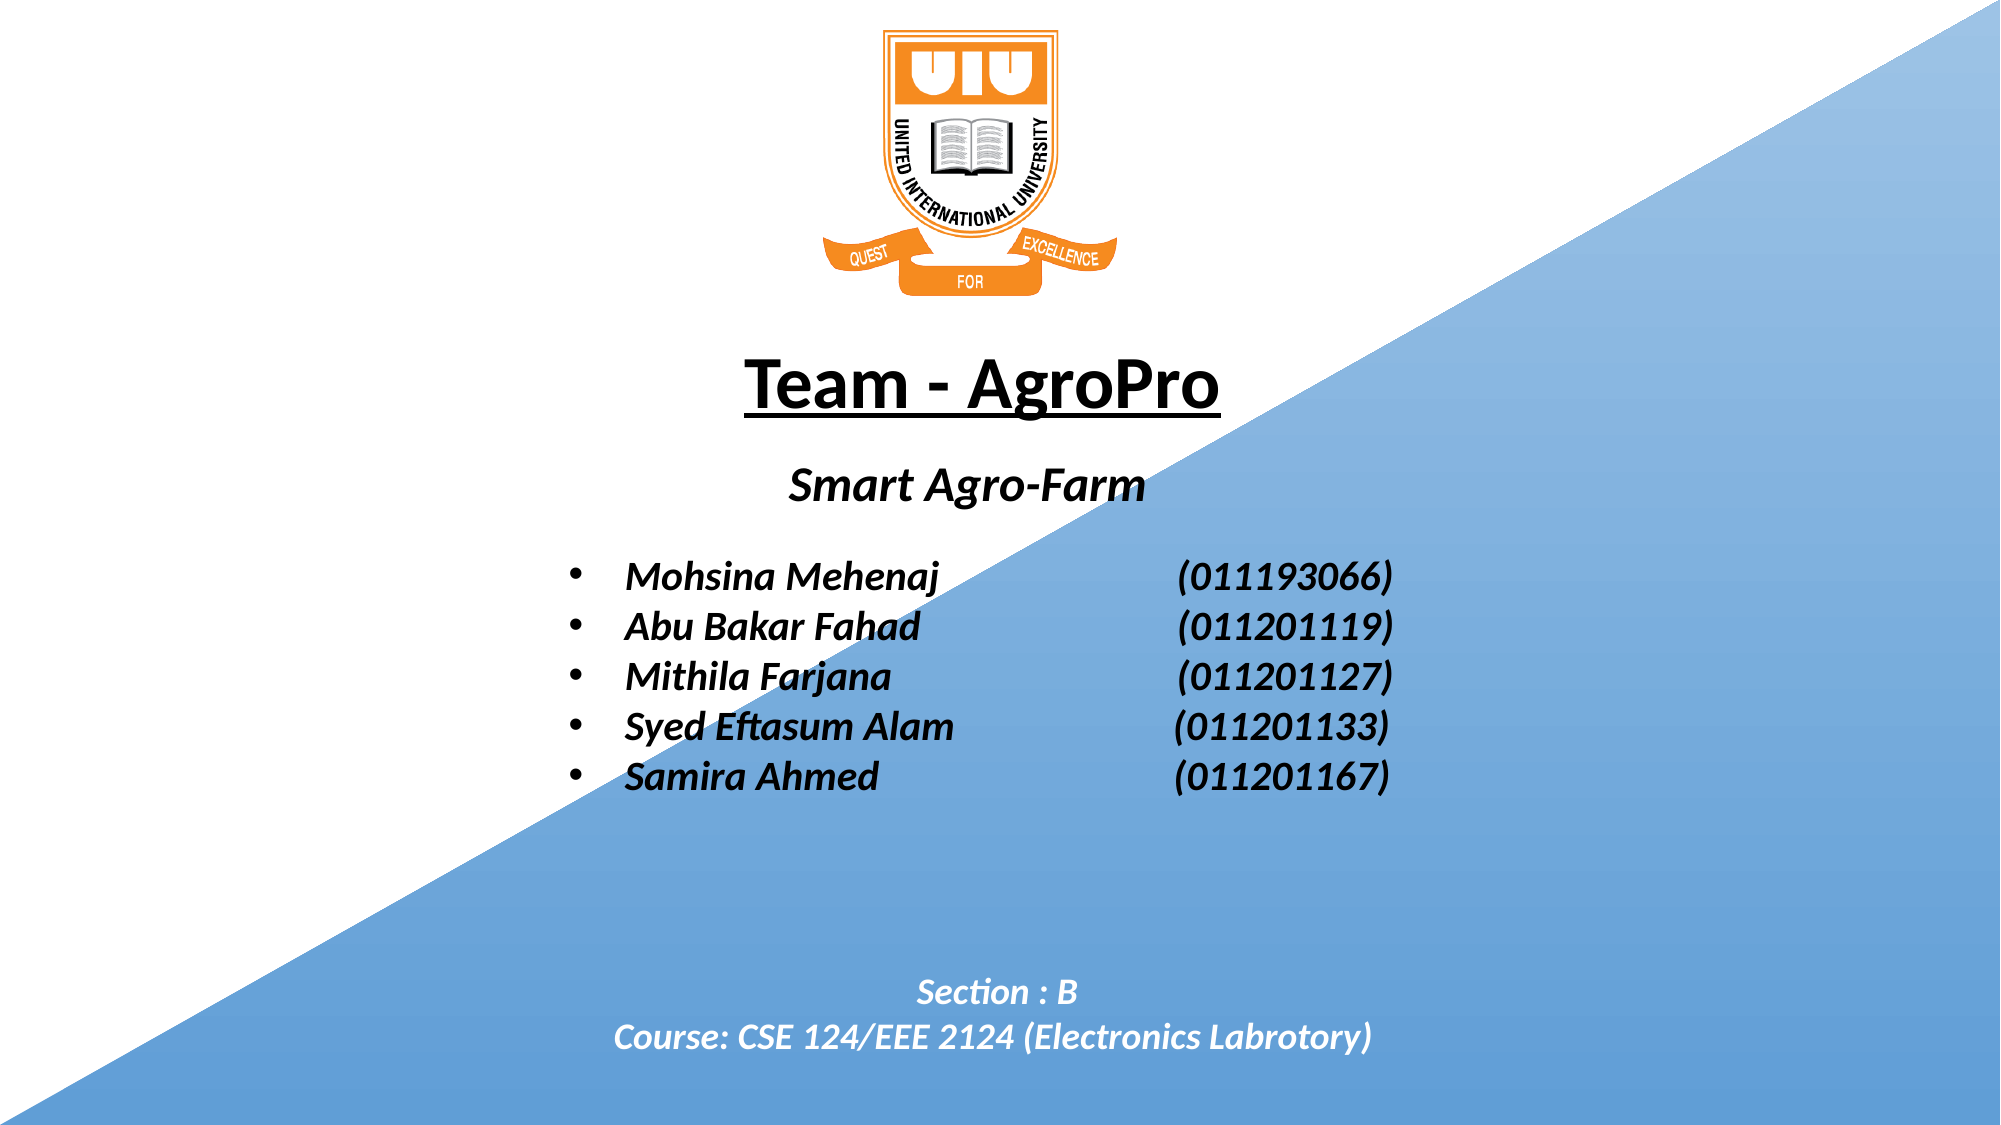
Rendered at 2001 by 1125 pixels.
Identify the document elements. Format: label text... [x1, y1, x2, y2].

picture [823, 30, 1117, 296]
text_box [0, 0, 2000, 1125]
text_box Team - AgroPro [729, 326, 1449, 431]
text_box Smart Agro-Farm [774, 444, 1167, 519]
text_box Mohsina Mehenaj (011193066) Abu Bakar Fahad (011201119) Mithila Farjana (011201127) Syed Eftasum Alam (011201133) Samira Ahmed (011201167) [553, 541, 1447, 857]
text_box Section : B Course: CSE 124/EEE 2124 (Electronics Labrotory) [598, 959, 1401, 1065]
